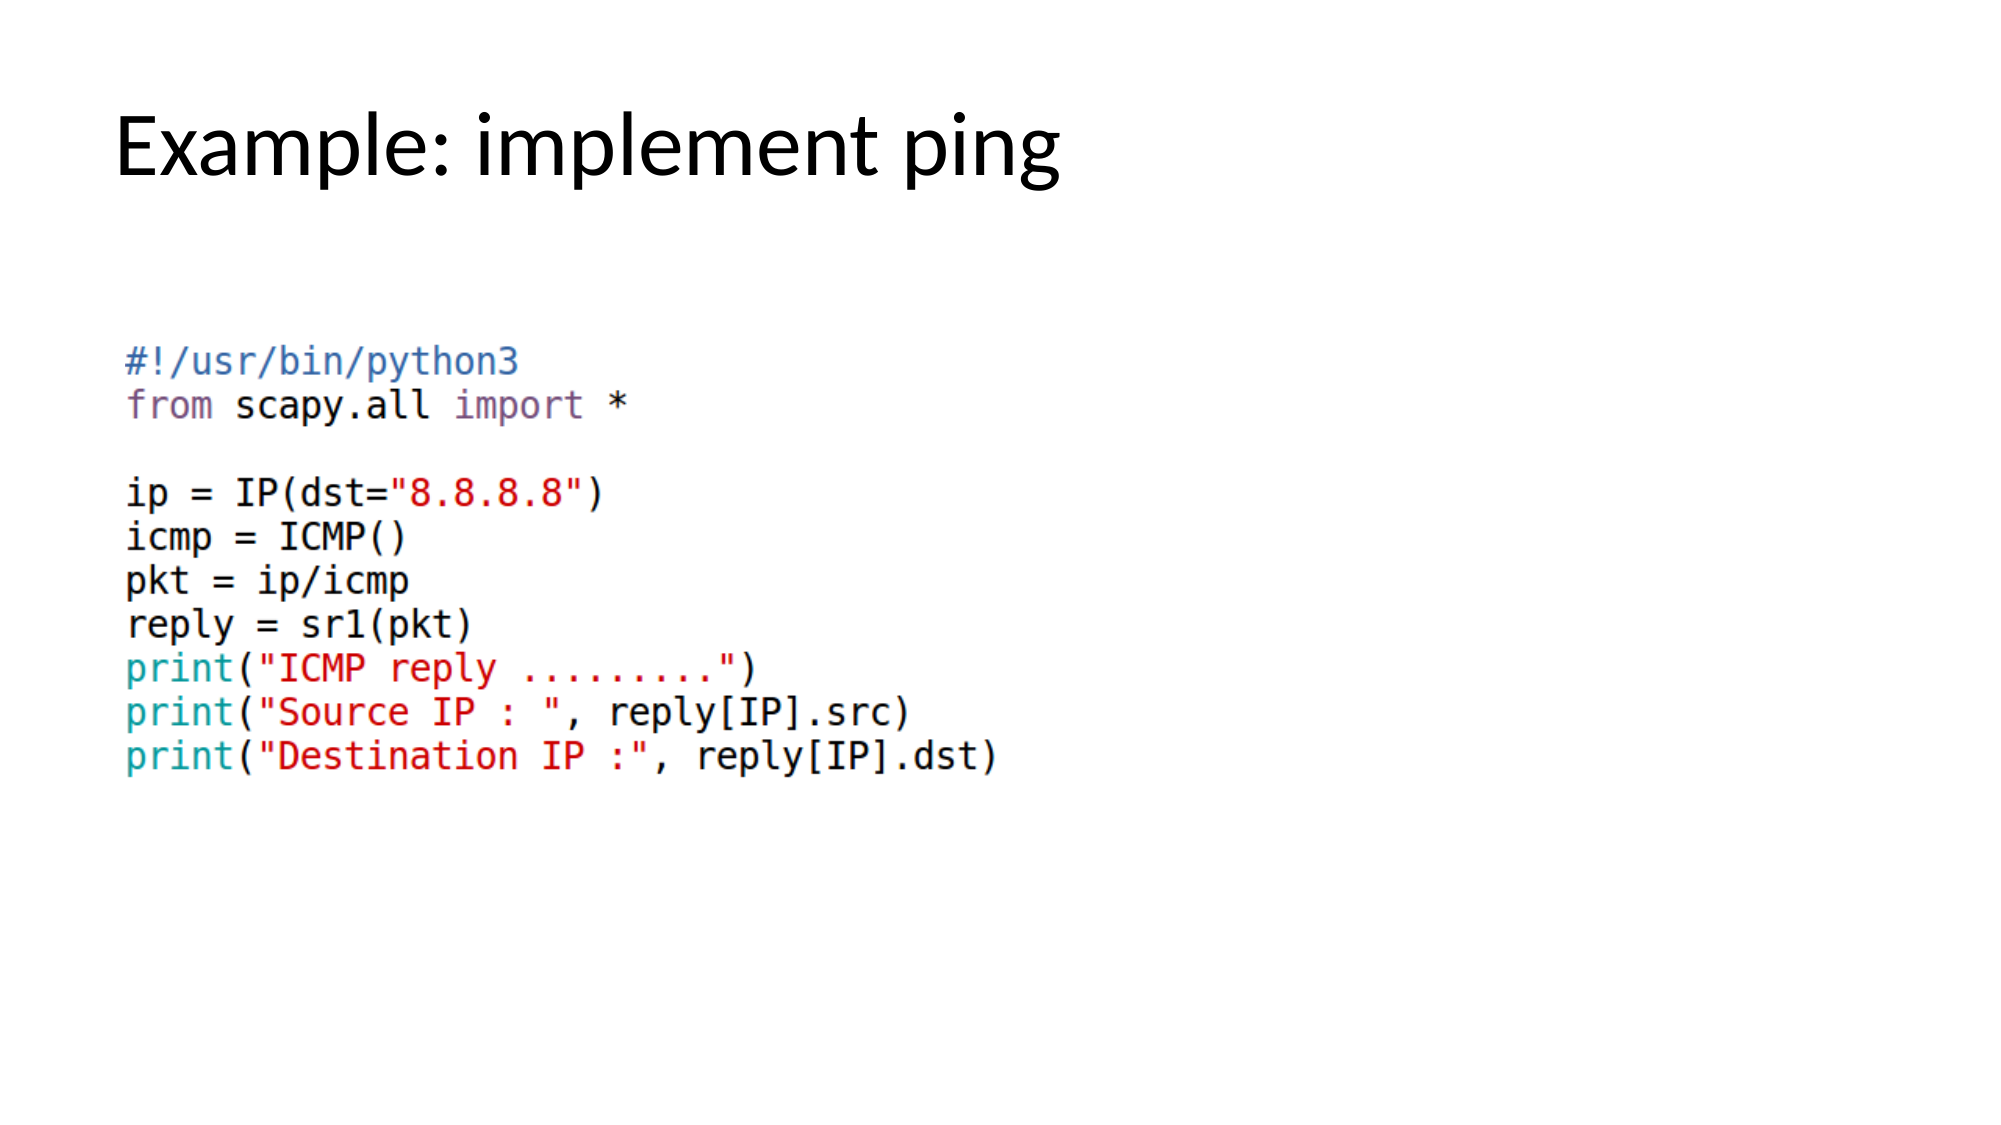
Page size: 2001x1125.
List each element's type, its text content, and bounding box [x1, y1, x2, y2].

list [124, 342, 1057, 783]
title Example: implement ping [99, 45, 1900, 233]
